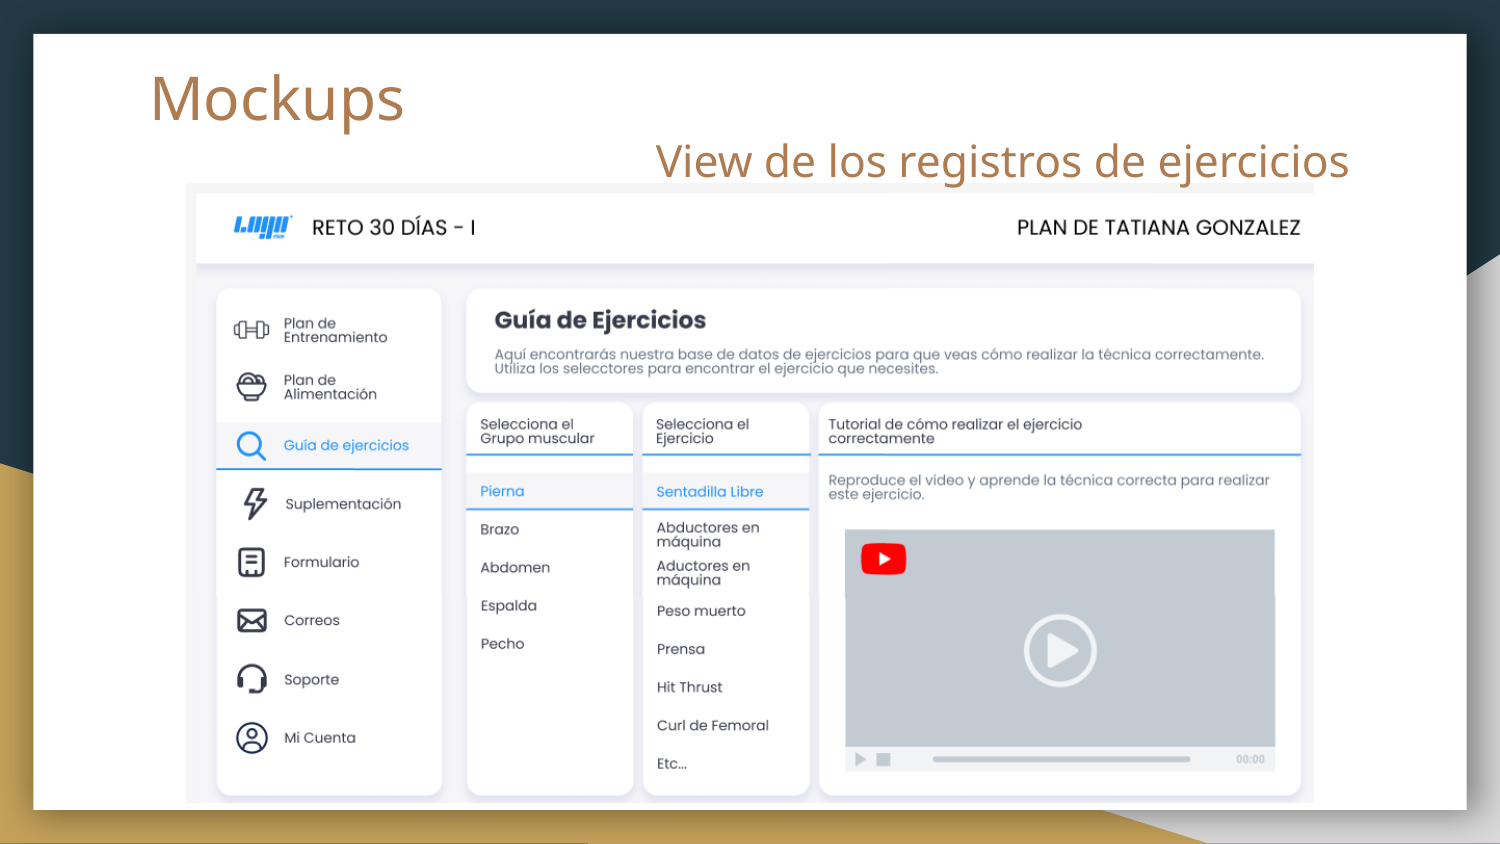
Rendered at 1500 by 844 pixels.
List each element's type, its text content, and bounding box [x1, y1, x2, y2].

picture [185, 182, 1314, 803]
title Mockups View de los registros de ejercicios [134, 45, 1366, 202]
